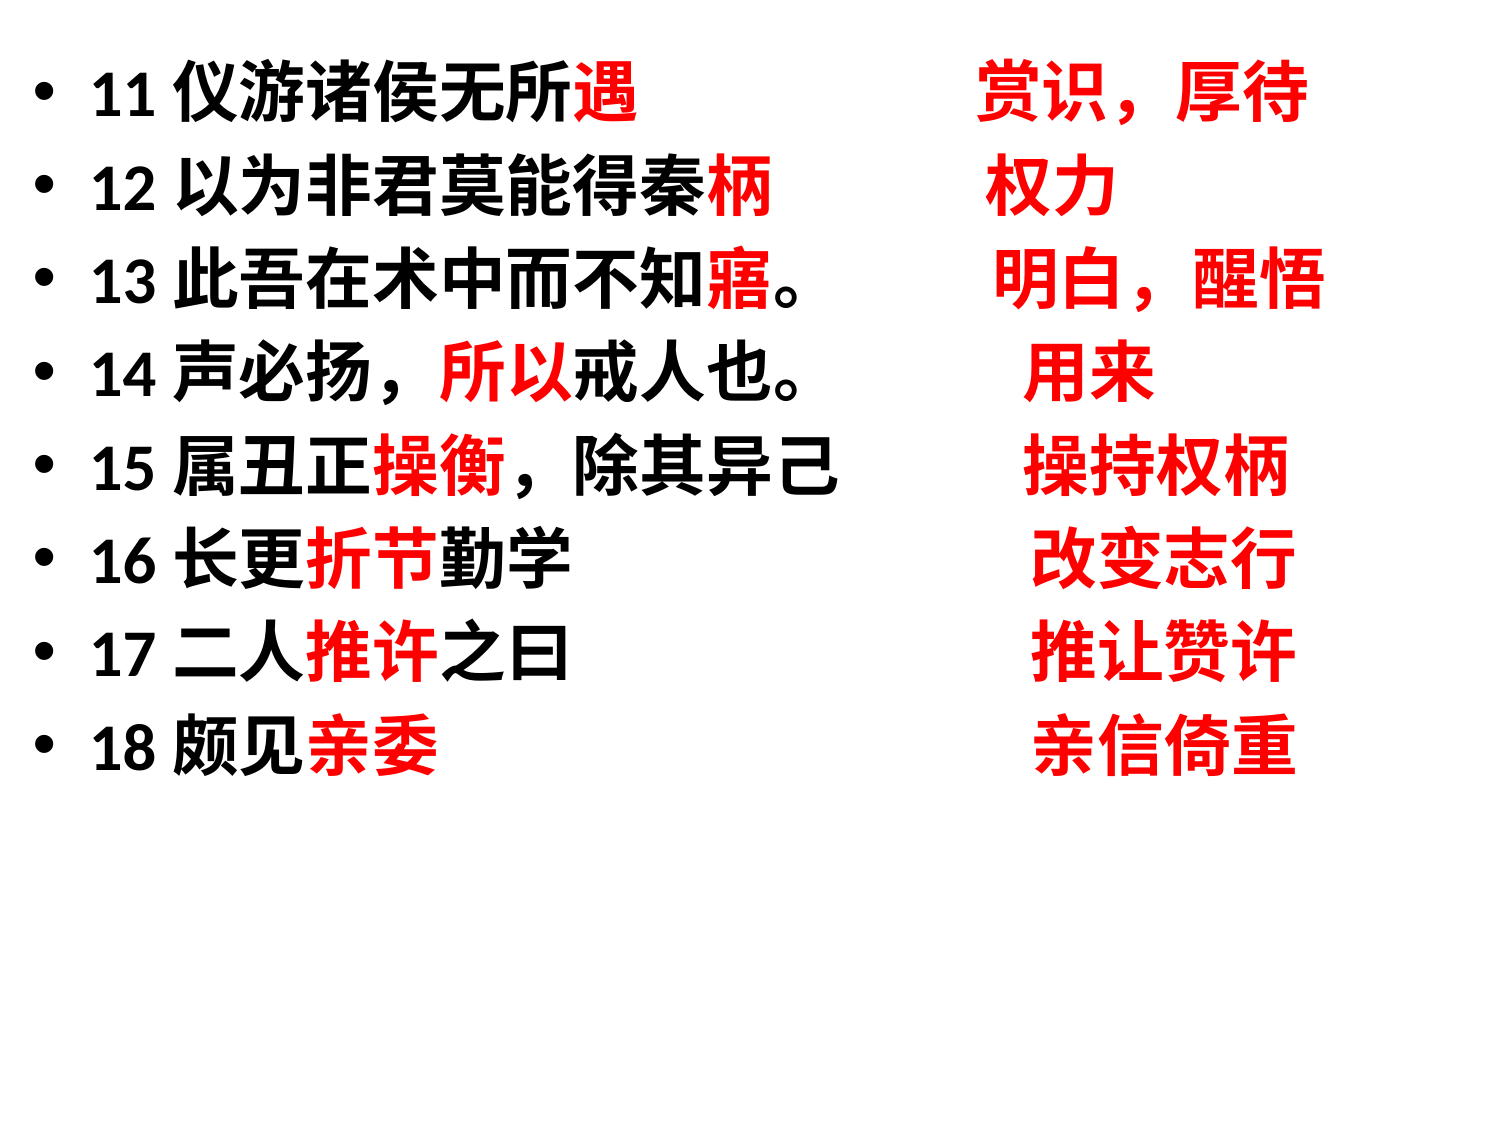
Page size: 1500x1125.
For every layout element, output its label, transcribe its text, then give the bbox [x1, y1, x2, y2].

list 11仪游诸侯无所遇 赏识，厚待 12以为非君莫能得秦柄 权力 13此吾在术中而不知寤。 明白，醒悟 14声必扬，所以戒人也。 用来 15属丑正操衡，除其异己 操持权柄 16长更折节勤学 改变志行 17二人推许之曰 推让赞许 18颇见亲委 亲信倚重 [17, 42, 1425, 1005]
